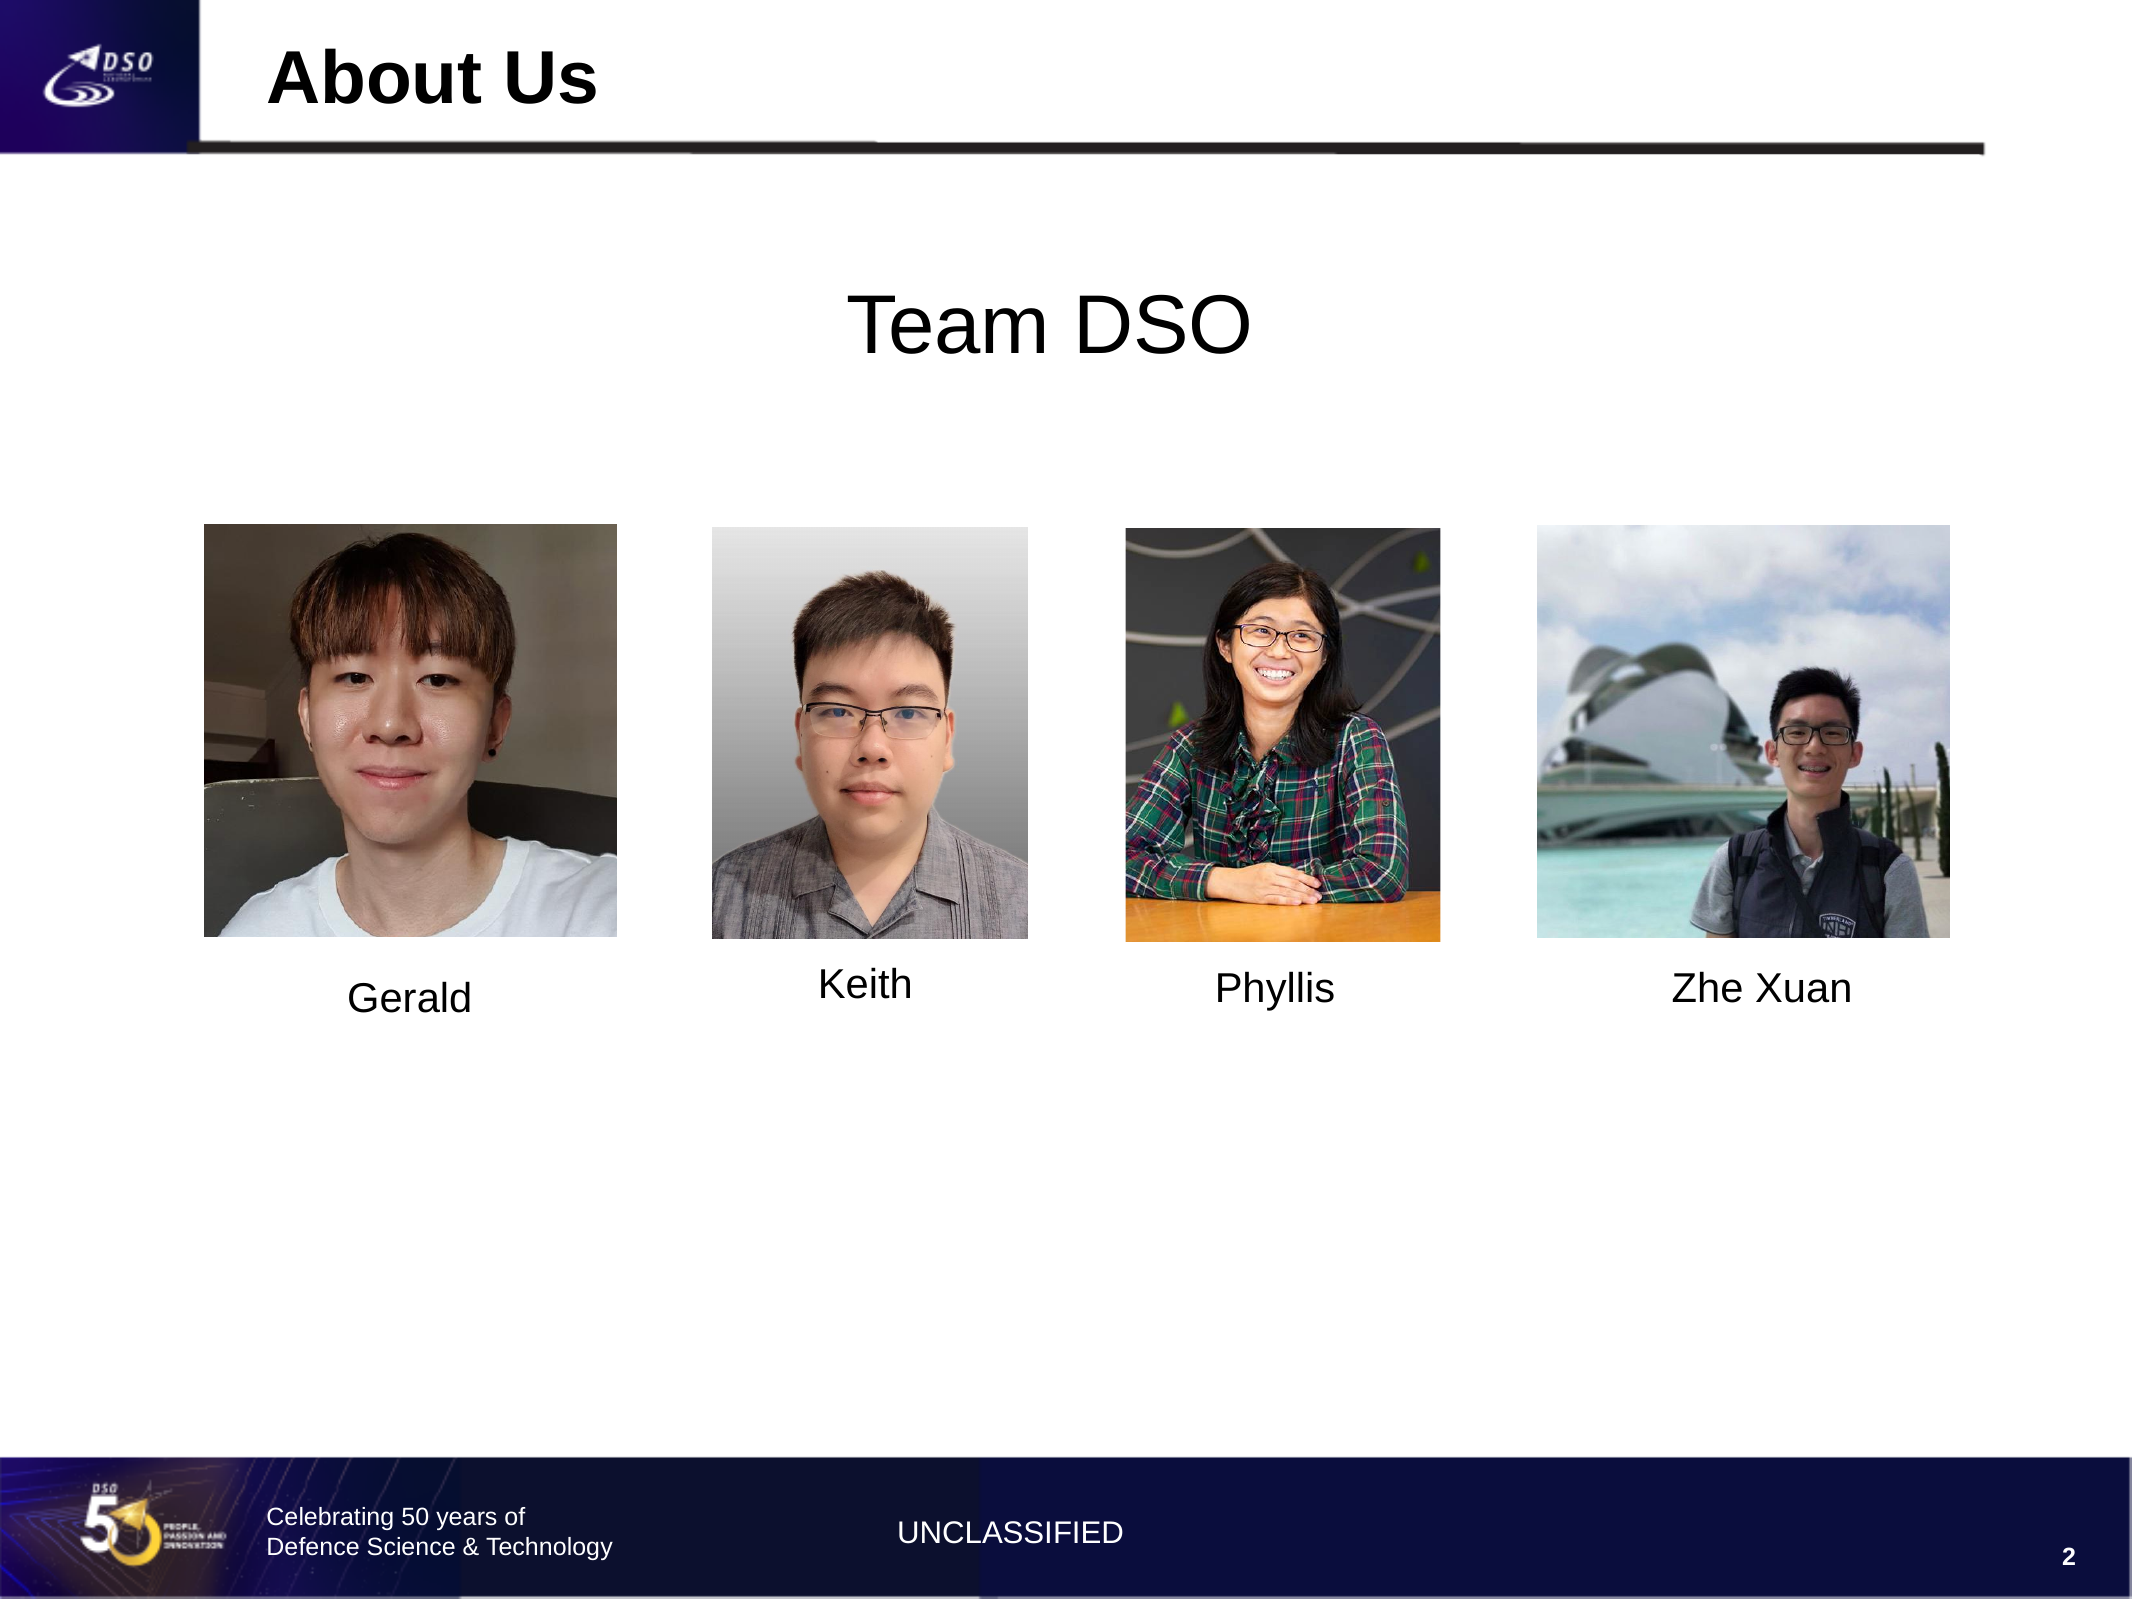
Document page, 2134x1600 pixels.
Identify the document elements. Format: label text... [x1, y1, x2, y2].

slide_number 2 [1611, 1513, 2091, 1599]
text_box Team DSO [675, 262, 1426, 378]
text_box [204, 524, 617, 1029]
text_box Phyllis [1125, 953, 1426, 1018]
title About Us [251, 24, 2091, 136]
picture [0, 0, 2132, 1599]
text_box Keith [715, 949, 1016, 1015]
text_box Zhe Xuan [1611, 953, 1913, 1018]
